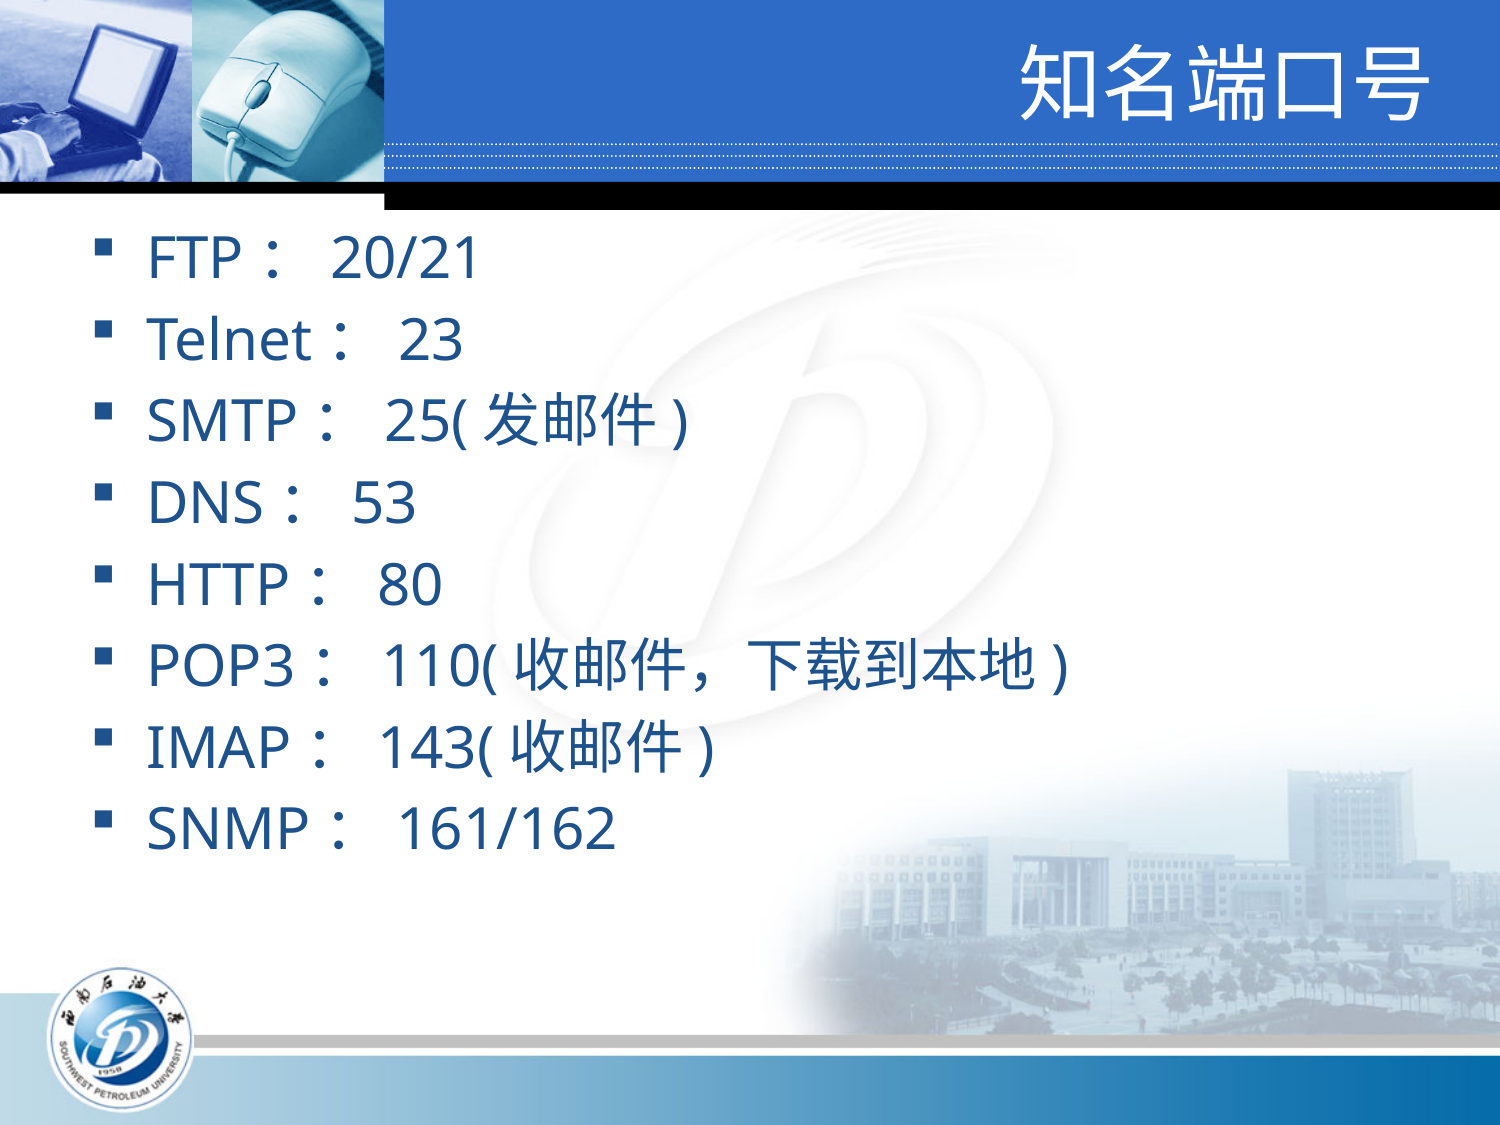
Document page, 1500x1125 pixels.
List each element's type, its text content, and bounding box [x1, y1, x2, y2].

list FTP：20/21 Telnet：23 SMTP：25(发邮件) DNS：53 HTTP：80 POP3：110(收邮件，下载到本地) IMAP：143(收邮件) SNMP：161/162 [75, 212, 1425, 1090]
picture [0, 194, 1500, 1125]
title 知名端口号 [412, 37, 1450, 125]
picture [0, 0, 385, 181]
